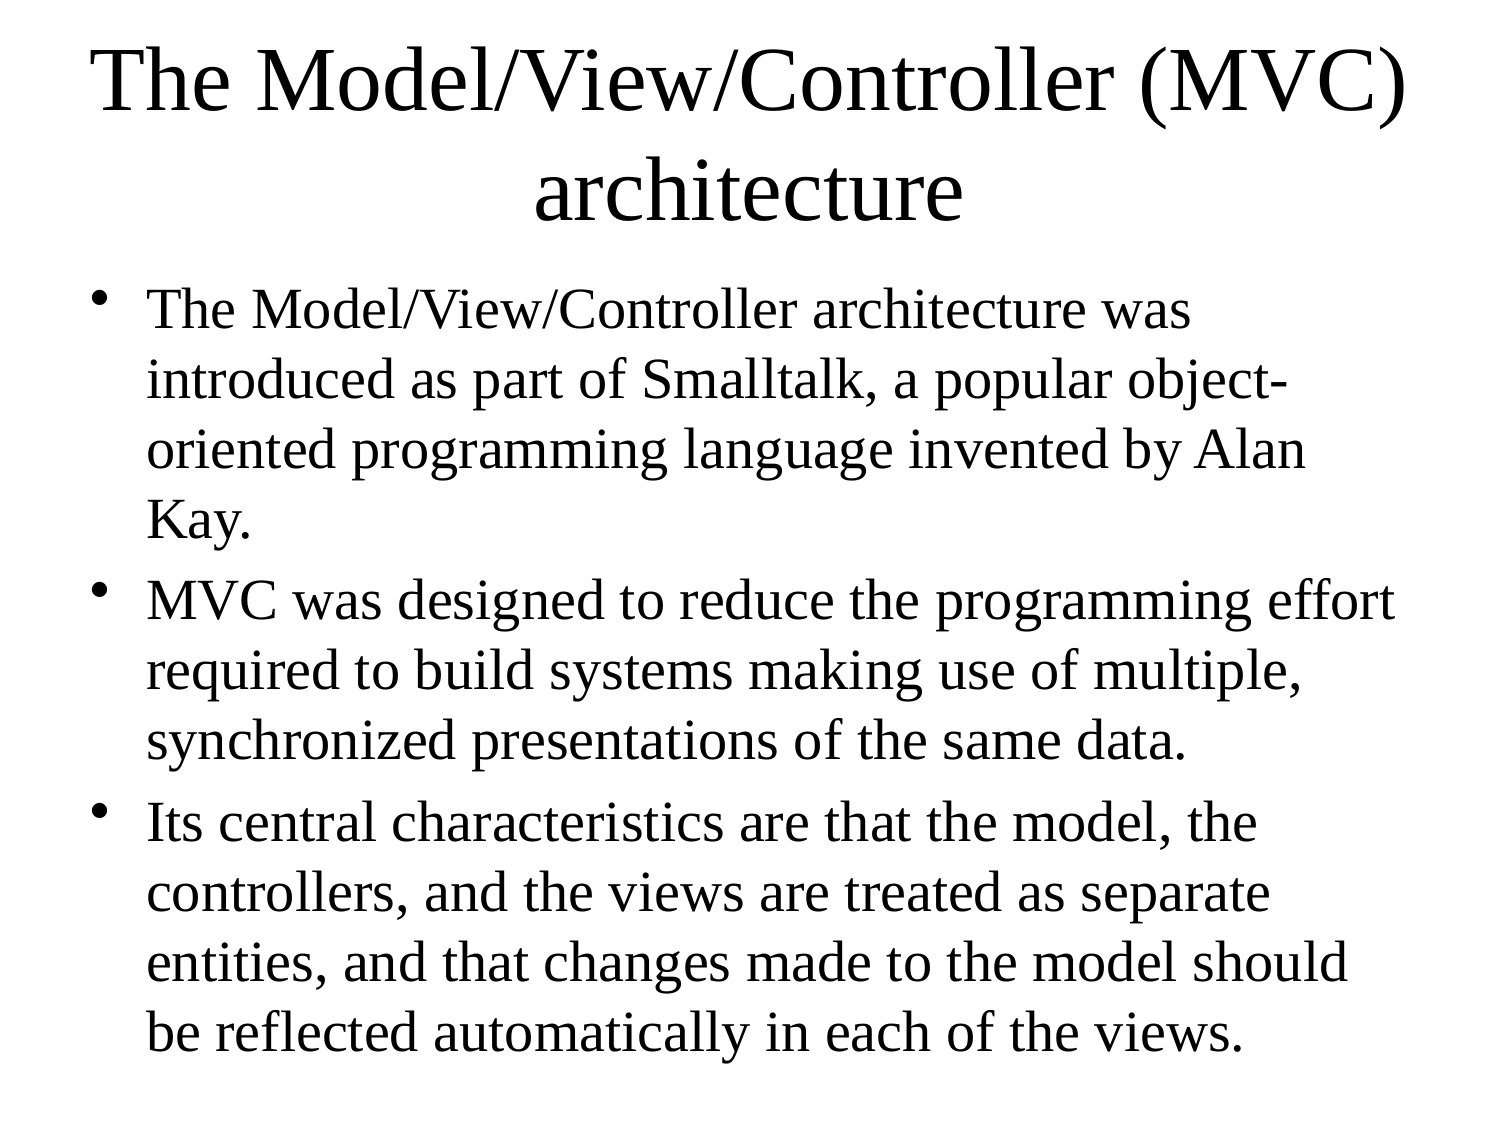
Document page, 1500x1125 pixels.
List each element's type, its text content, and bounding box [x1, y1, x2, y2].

title The Model/View/Controller (MVC) architecture [75, 11, 1425, 229]
list The Model/View/Controller architecture was introduced as part of Smalltalk, a popular object-oriented programming language invented by Alan Kay. MVC was designed to reduce the programming effort required to build systems making use of multiple, synchronized presentations of the same data. Its central characteristics are that the model, the controllers, and the views are treated as separate entities, and that changes made to the model should be reflected automatically in each of the views. [75, 262, 1425, 1005]
